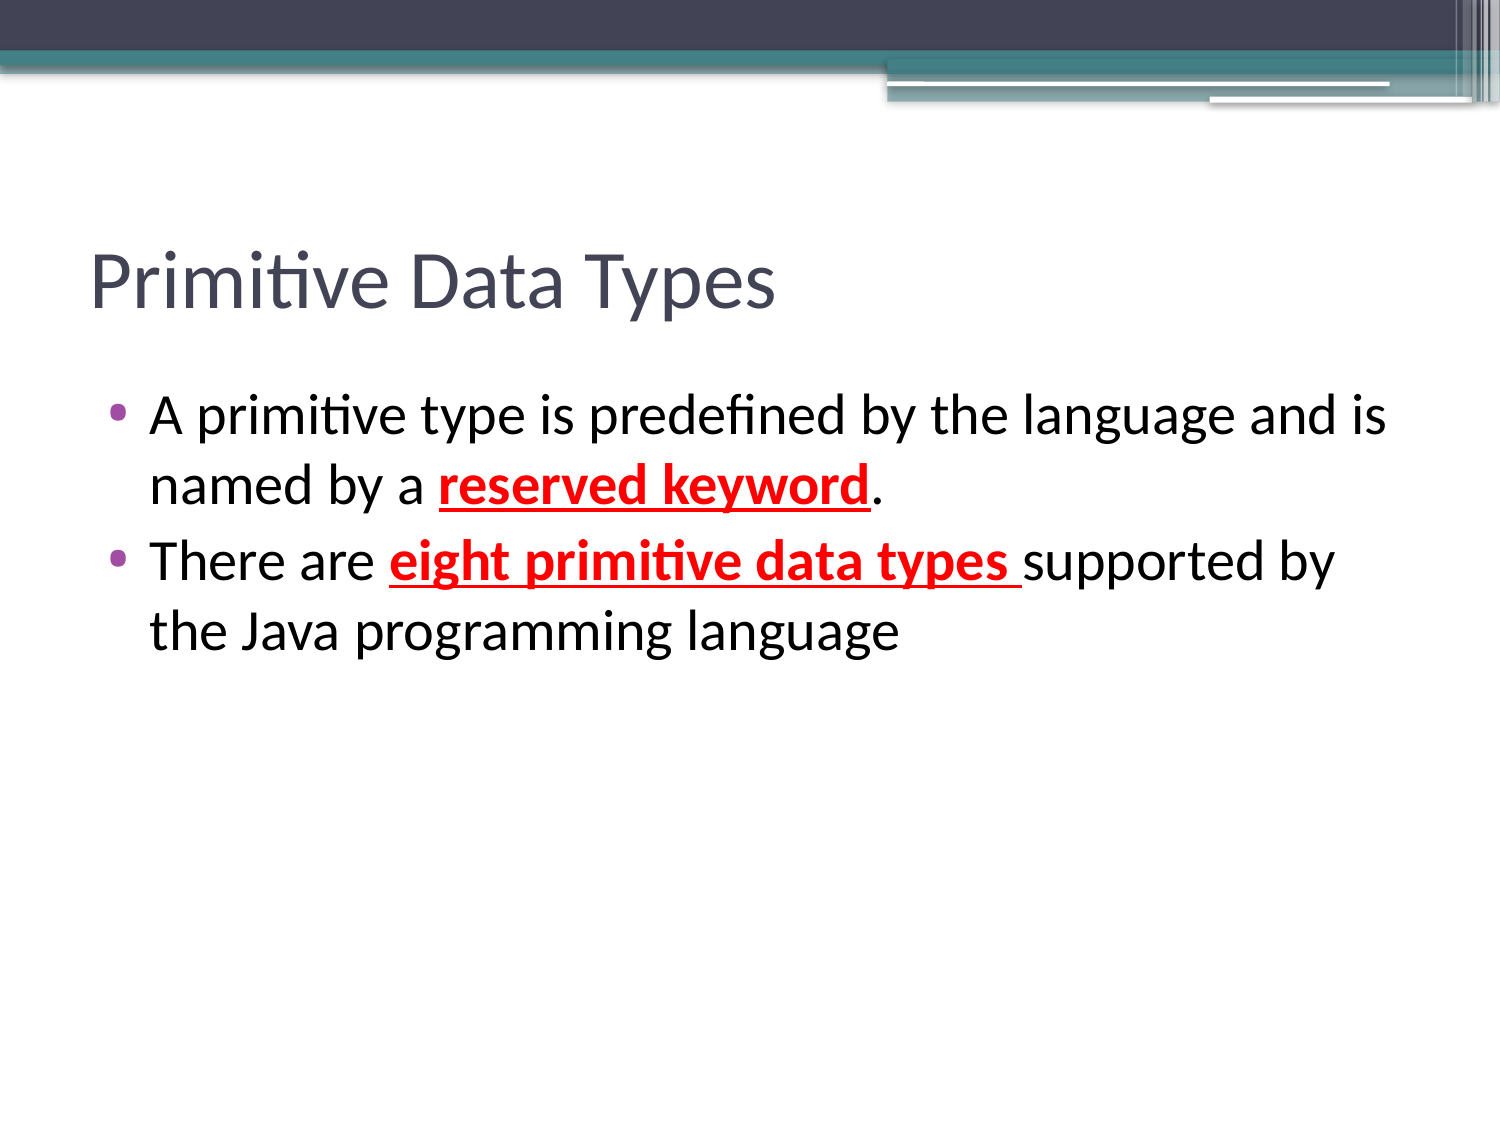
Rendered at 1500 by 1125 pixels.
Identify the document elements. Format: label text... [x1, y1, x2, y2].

list A primitive type is predefined by the language and is named by a reserved keyword. There are eight primitive data types supported by the Java programming language [75, 368, 1425, 1079]
title Primitive Data Types [75, 187, 1425, 363]
